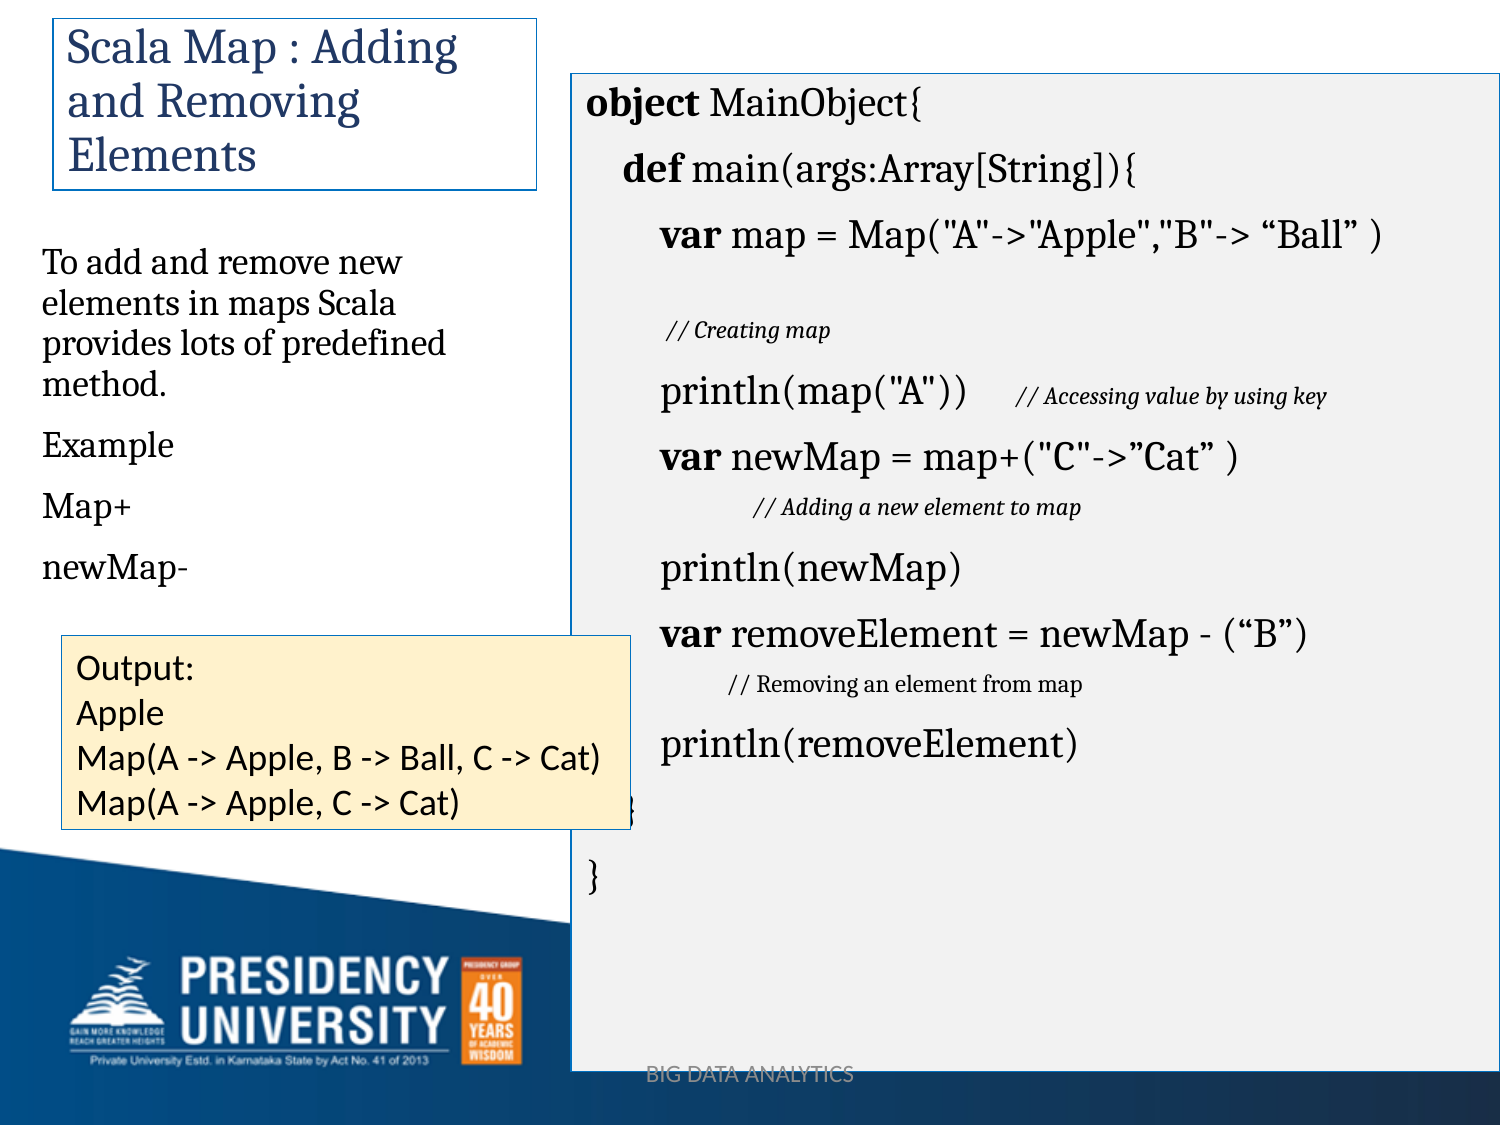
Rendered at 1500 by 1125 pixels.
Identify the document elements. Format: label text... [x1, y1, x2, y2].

picture [0, 845, 1500, 1125]
list object MainObject{ def main(args:Array[String]){ var map = Map("A"->"Apple","B"-> “Ball” ) // Creating map println(map("A")) // Accessing value by using key var newMap = map+("C"->”Cat” ) // Adding a new element to map println(newMap) var removeElement = newMap - (“B”) // Removing an element from map println(removeElement) } } [570, 73, 1500, 1072]
title Scala Map : Adding and Removing Elements [52, 18, 537, 191]
text_box Output: Apple Map(A -> Apple, B -> Ball, C -> Cat) Map(A -> Apple, C -> Cat) [61, 635, 631, 830]
footer BIG DATA ANALYTICS [496, 1042, 1004, 1103]
list To add and remove new elements in maps Scala provides lots of predefined method. Example Map+ newMap- [26, 234, 511, 585]
